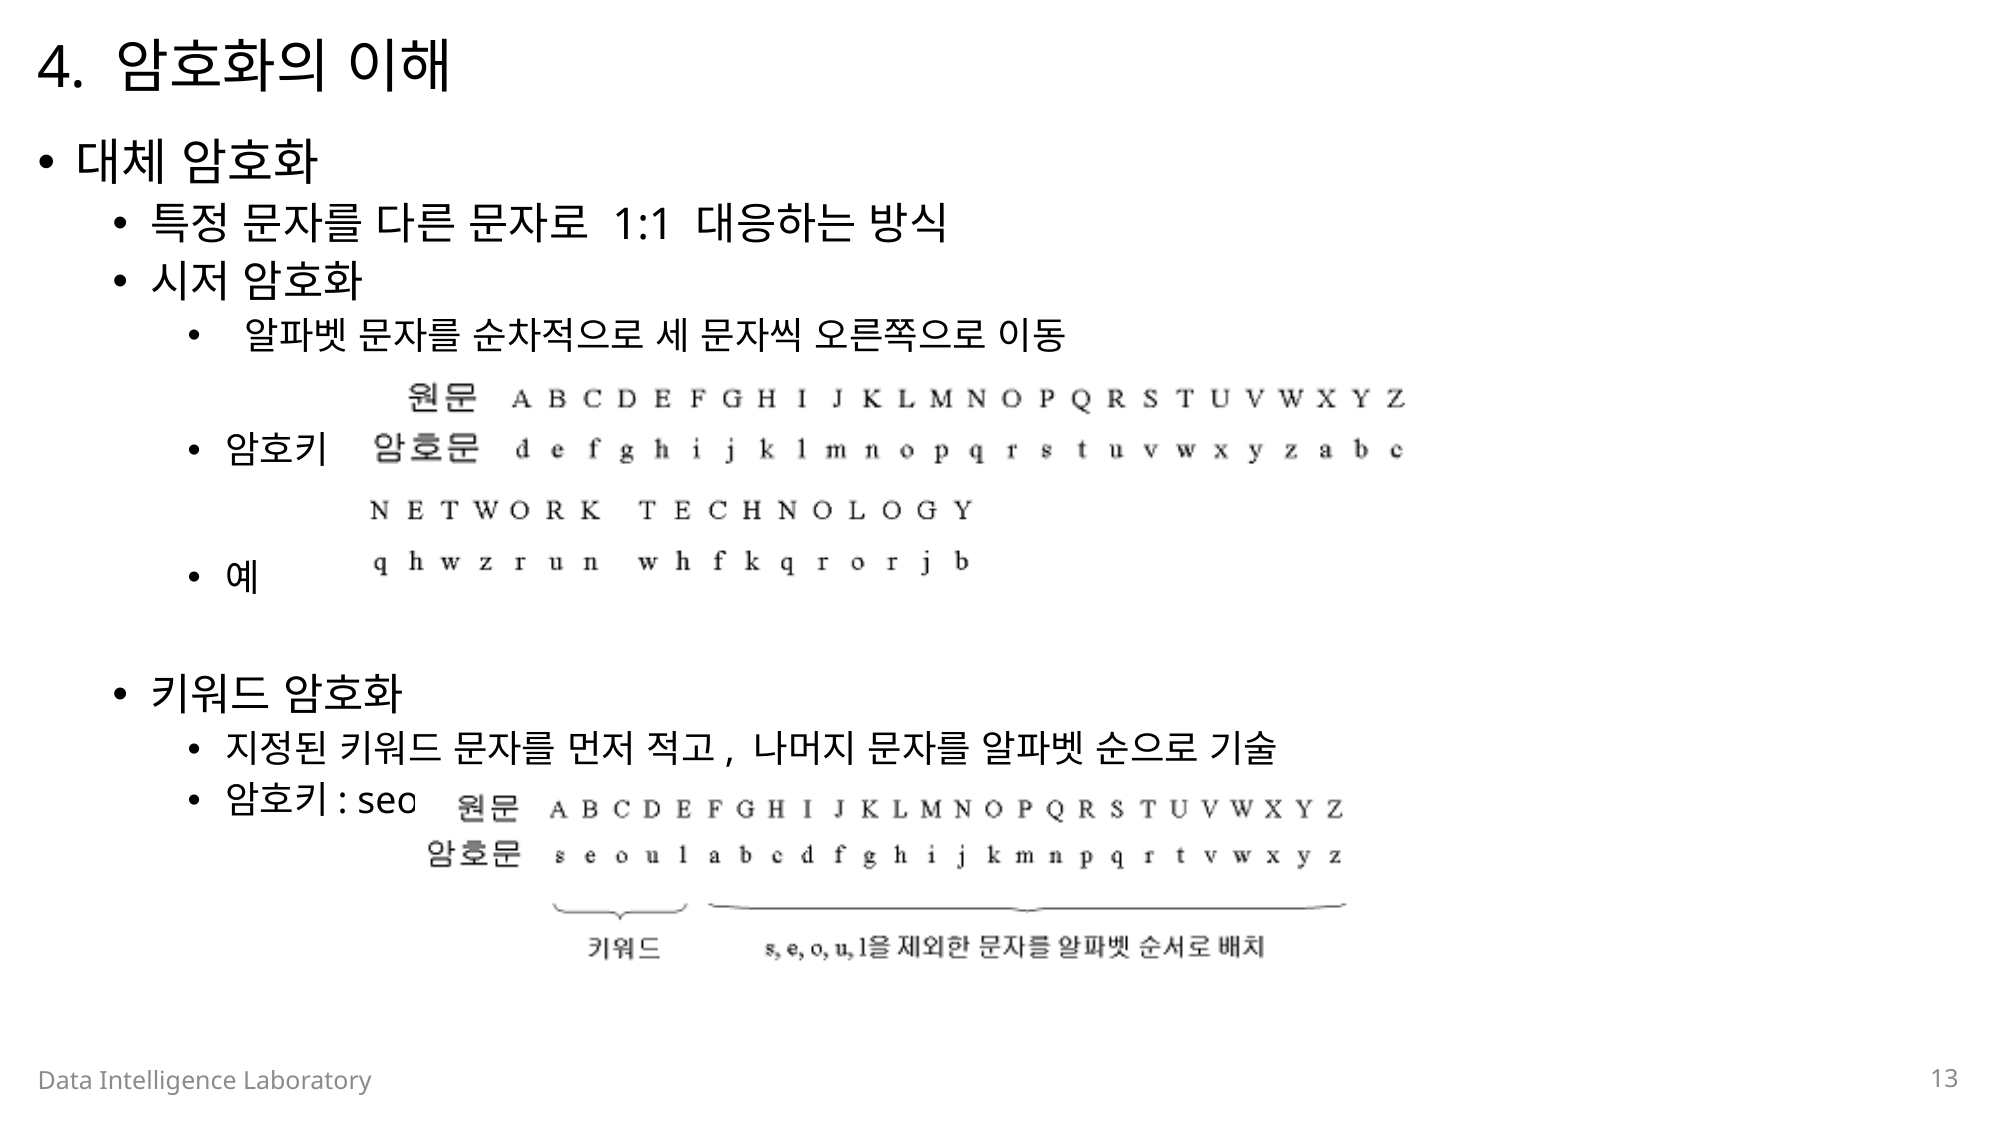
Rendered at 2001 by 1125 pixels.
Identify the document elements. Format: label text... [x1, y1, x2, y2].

footer Data Intelligence Laboratory [22, 1059, 698, 1101]
title 4. 암호화의 이해 [22, 25, 1974, 112]
slide_number 13 [1523, 1059, 1974, 1101]
picture [360, 369, 1416, 478]
picture [415, 782, 1361, 971]
picture [360, 488, 984, 586]
list 대체 암호화 특정 문자를 다른 문자로 1:1 대응하는 방식 시저 암호화 알파벳 문자를 순차적으로 세 문자씩 오른쪽으로 이동 암호키 예 키워드 암호화 지정된 키워드 문자를 먼저 적고, 나머지 문자를 알파벳 순으로 기술 암호키: seoul [22, 129, 1974, 1060]
